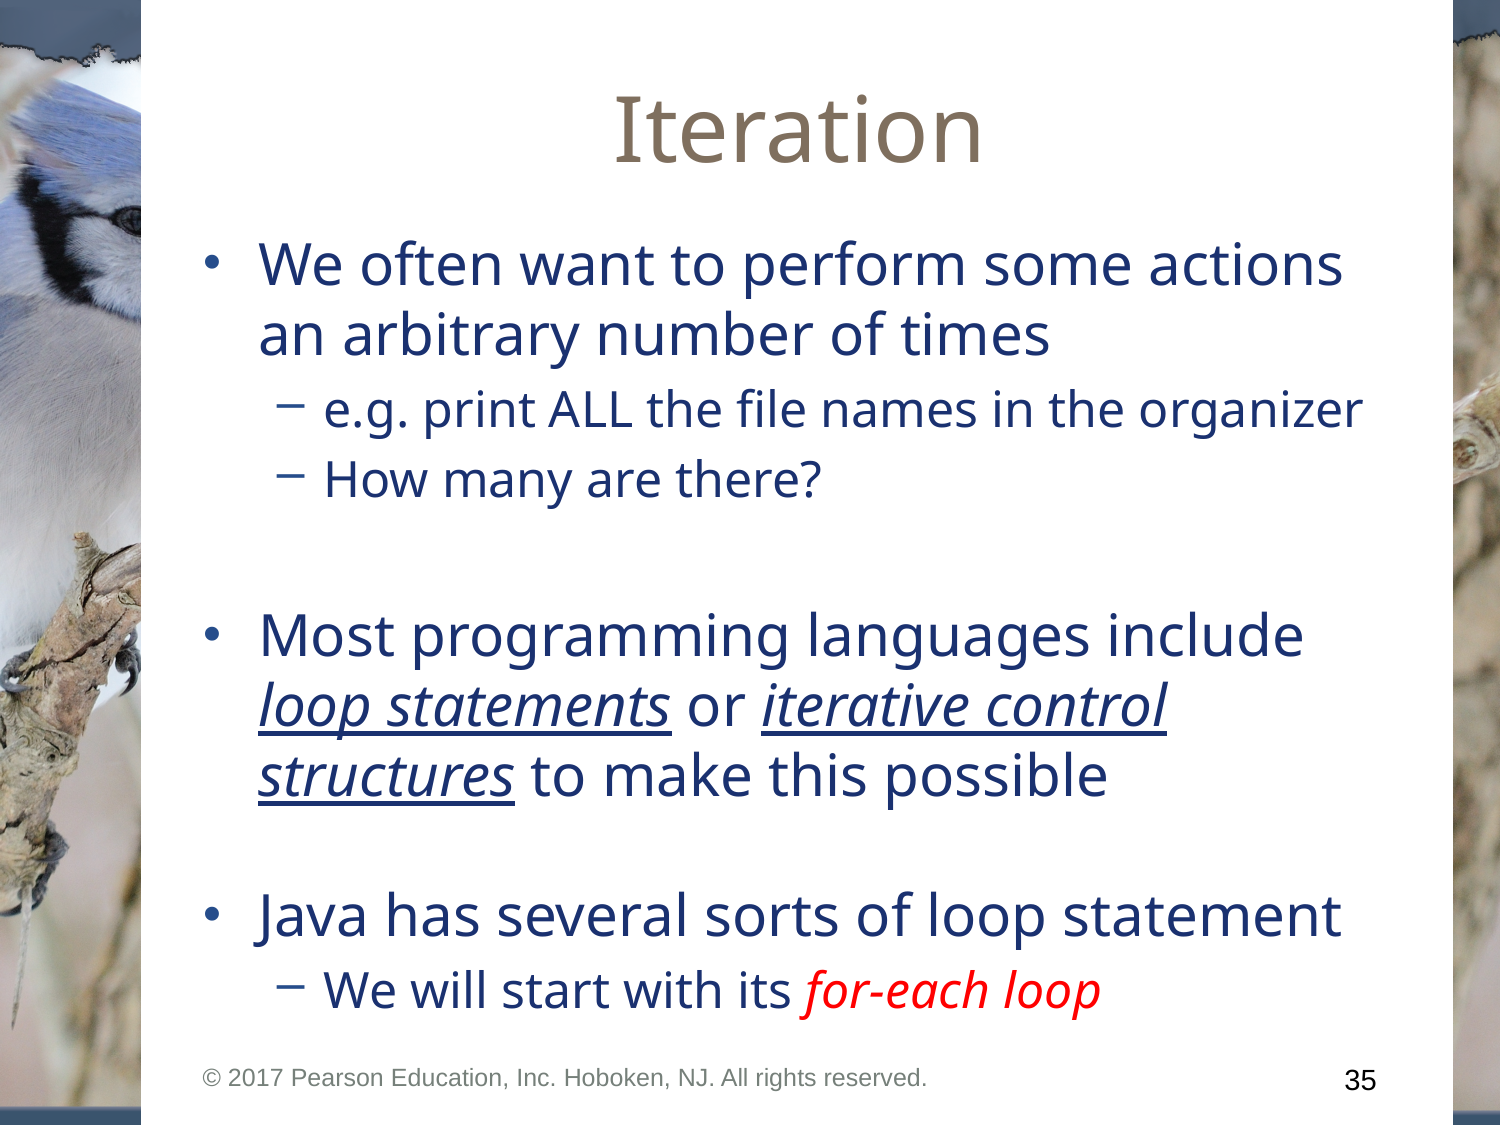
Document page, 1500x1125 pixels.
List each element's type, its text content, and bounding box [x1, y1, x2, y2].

footer © 2017 Pearson Education, Inc. Hoboken, NJ. All rights reserved. [187, 1054, 1325, 1105]
title Iteration [162, 62, 1438, 190]
picture [0, 0, 141, 1125]
picture [1453, 0, 1500, 1125]
list We often want to perform some actions an arbitrary number of times e.g. print ALL the file names in the organizer How many are there? Most programming languages include loop statements or iterative control structures to make this possible Java has several sorts of loop statement We will start with its for-each loop [186, 219, 1412, 977]
